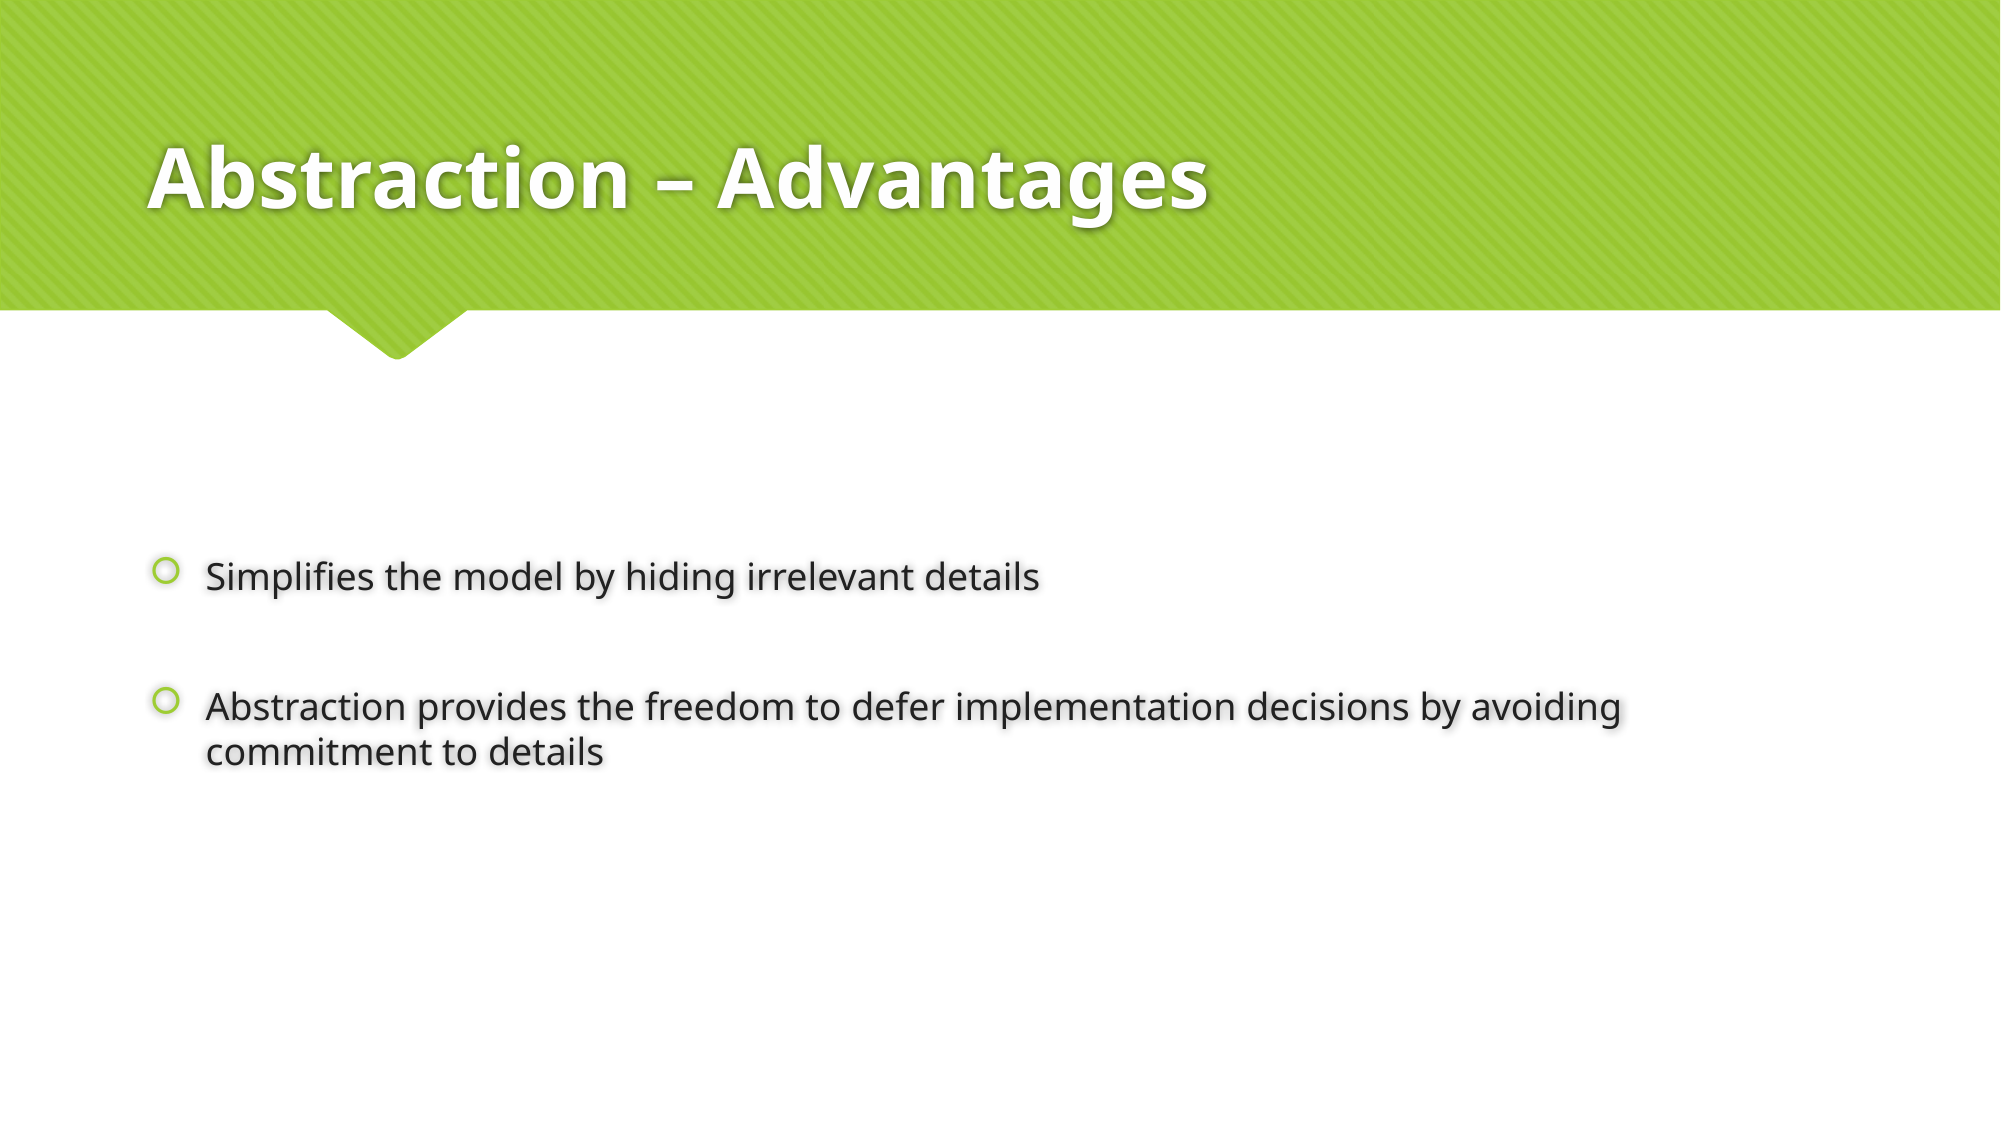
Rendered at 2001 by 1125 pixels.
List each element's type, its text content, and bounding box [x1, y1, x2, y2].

list Simplifies the model by hiding irrelevant details Abstraction provides the freedom to defer implementation decisions by avoiding commitment to details [134, 364, 1866, 962]
title Abstraction – Advantages [132, 73, 1868, 233]
